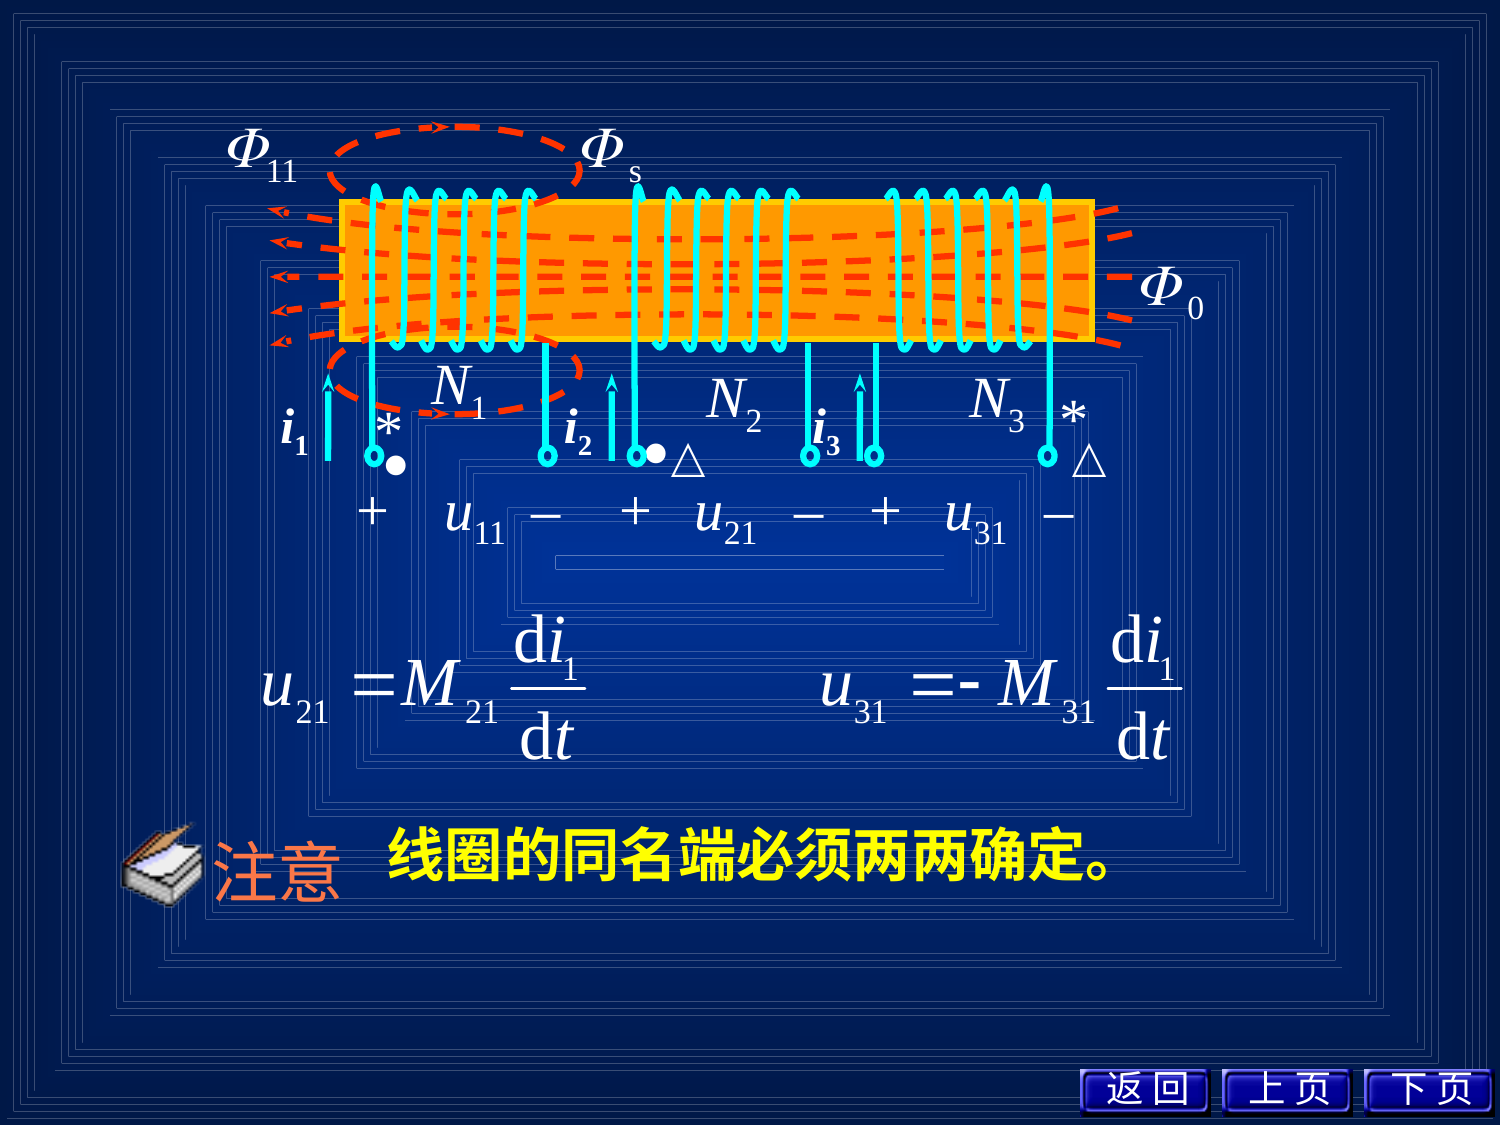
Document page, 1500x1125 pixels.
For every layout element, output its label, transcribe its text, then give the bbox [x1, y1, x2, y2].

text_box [1080, 1057, 1211, 1118]
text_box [1222, 1057, 1353, 1118]
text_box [206, 101, 1247, 550]
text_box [253, 597, 1194, 773]
text_box [100, 54, 939, 130]
text_box 线圈的同名端必须两两确定。 [397, 810, 1286, 896]
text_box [1364, 1057, 1495, 1118]
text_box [88, 798, 392, 939]
